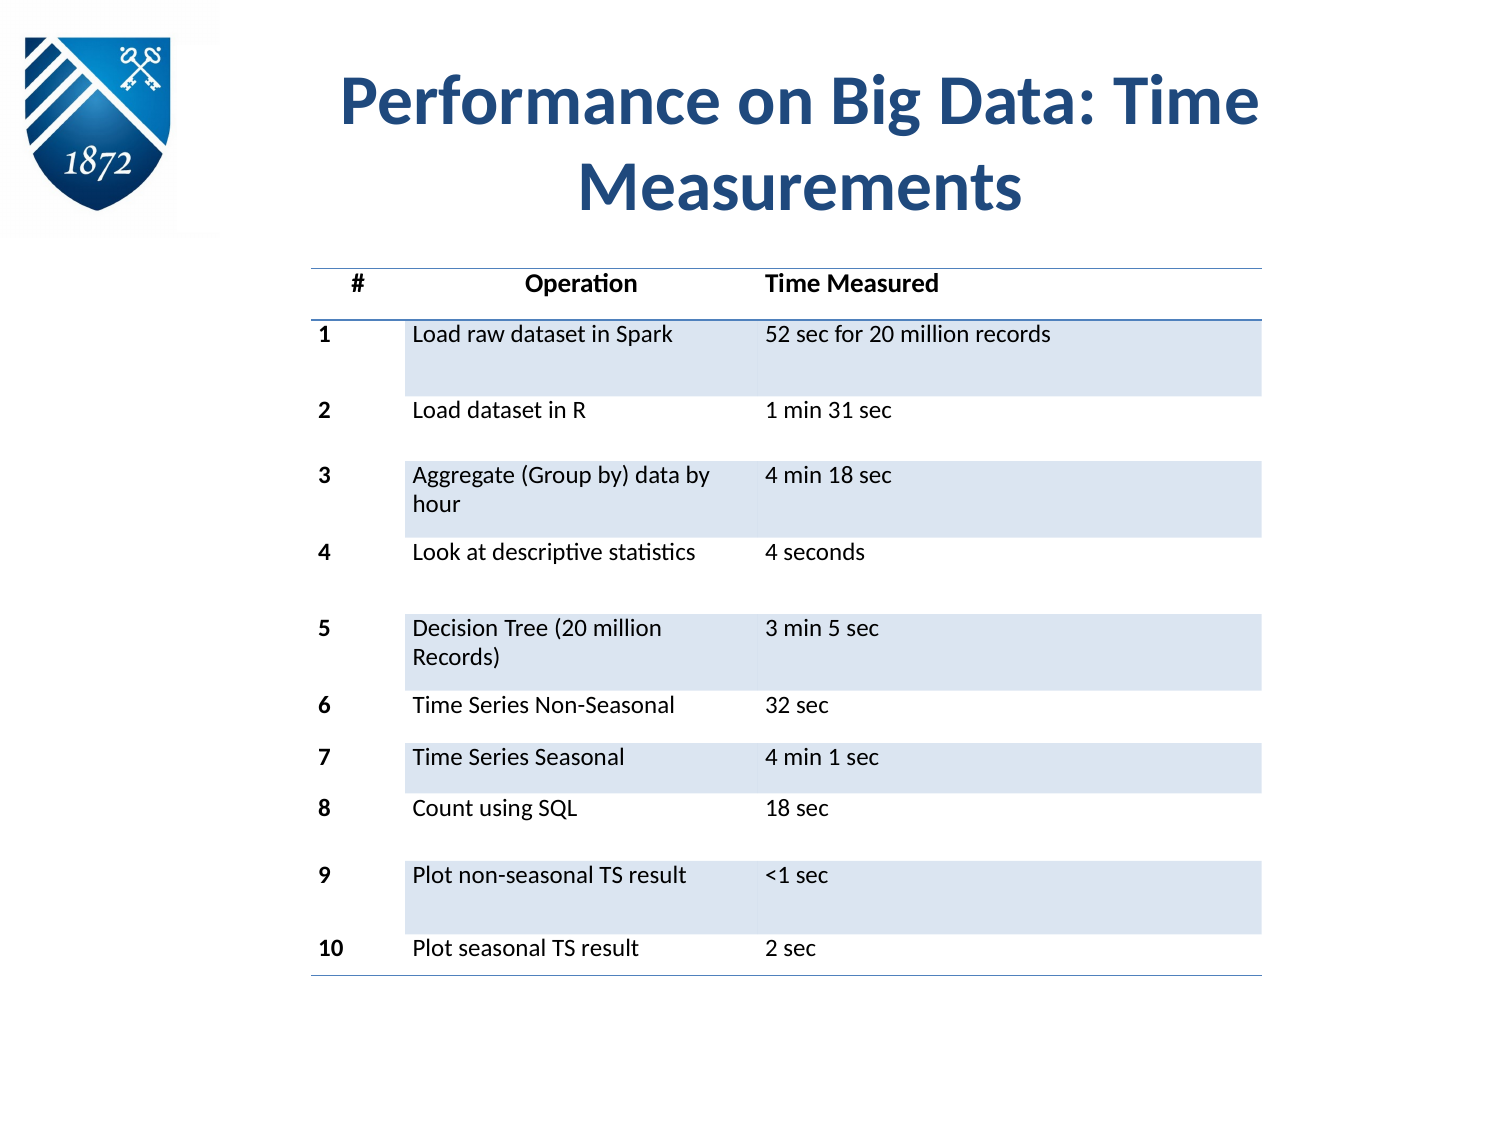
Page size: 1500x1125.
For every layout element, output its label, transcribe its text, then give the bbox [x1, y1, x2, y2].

table_cell 1 [311, 321, 405, 396]
picture [0, 0, 220, 238]
table_cell 18 sec [758, 793, 1262, 861]
table_cell Aggregate (Group by) data by hour [405, 461, 758, 538]
title Performance on Big Data: Time Measurements [176, 45, 1425, 233]
table_cell Load dataset in R [405, 396, 758, 461]
table_header # [311, 269, 405, 319]
table_cell 10 [311, 934, 405, 975]
table_cell 32 sec [758, 691, 1262, 743]
table_cell 2 sec [758, 934, 1262, 975]
table_cell 52 sec for 20 million records [758, 321, 1262, 396]
table_header Time Measured [758, 269, 1262, 319]
table_cell Time Series Seasonal [405, 743, 758, 793]
table_cell 5 [311, 614, 405, 691]
table_header Operation [405, 269, 758, 319]
table_cell <1 sec [758, 861, 1262, 934]
table_cell 8 [311, 793, 405, 861]
table_cell 4 [311, 538, 405, 614]
table_cell 4 seconds [758, 538, 1262, 614]
table_cell 1 min 31 sec [758, 396, 1262, 461]
table_cell 2 [311, 396, 405, 461]
table_cell Load raw dataset in Spark [405, 321, 758, 396]
table_cell 3 [311, 461, 405, 538]
table_cell Count using SQL [405, 793, 758, 861]
table_cell 7 [311, 743, 405, 793]
table_cell Decision Tree (20 million Records) [405, 614, 758, 691]
table_cell Look at descriptive statistics [405, 538, 758, 614]
table_cell 6 [311, 691, 405, 743]
table_cell 4 min 18 sec [758, 461, 1262, 538]
table_cell Time Series Non-Seasonal [405, 691, 758, 743]
table_cell 4 min 1 sec [758, 743, 1262, 793]
table_cell Plot seasonal TS result [405, 934, 758, 975]
table_cell 9 [311, 861, 405, 934]
table_cell 3 min 5 sec [758, 614, 1262, 691]
table_cell Plot non-seasonal TS result [405, 861, 758, 934]
